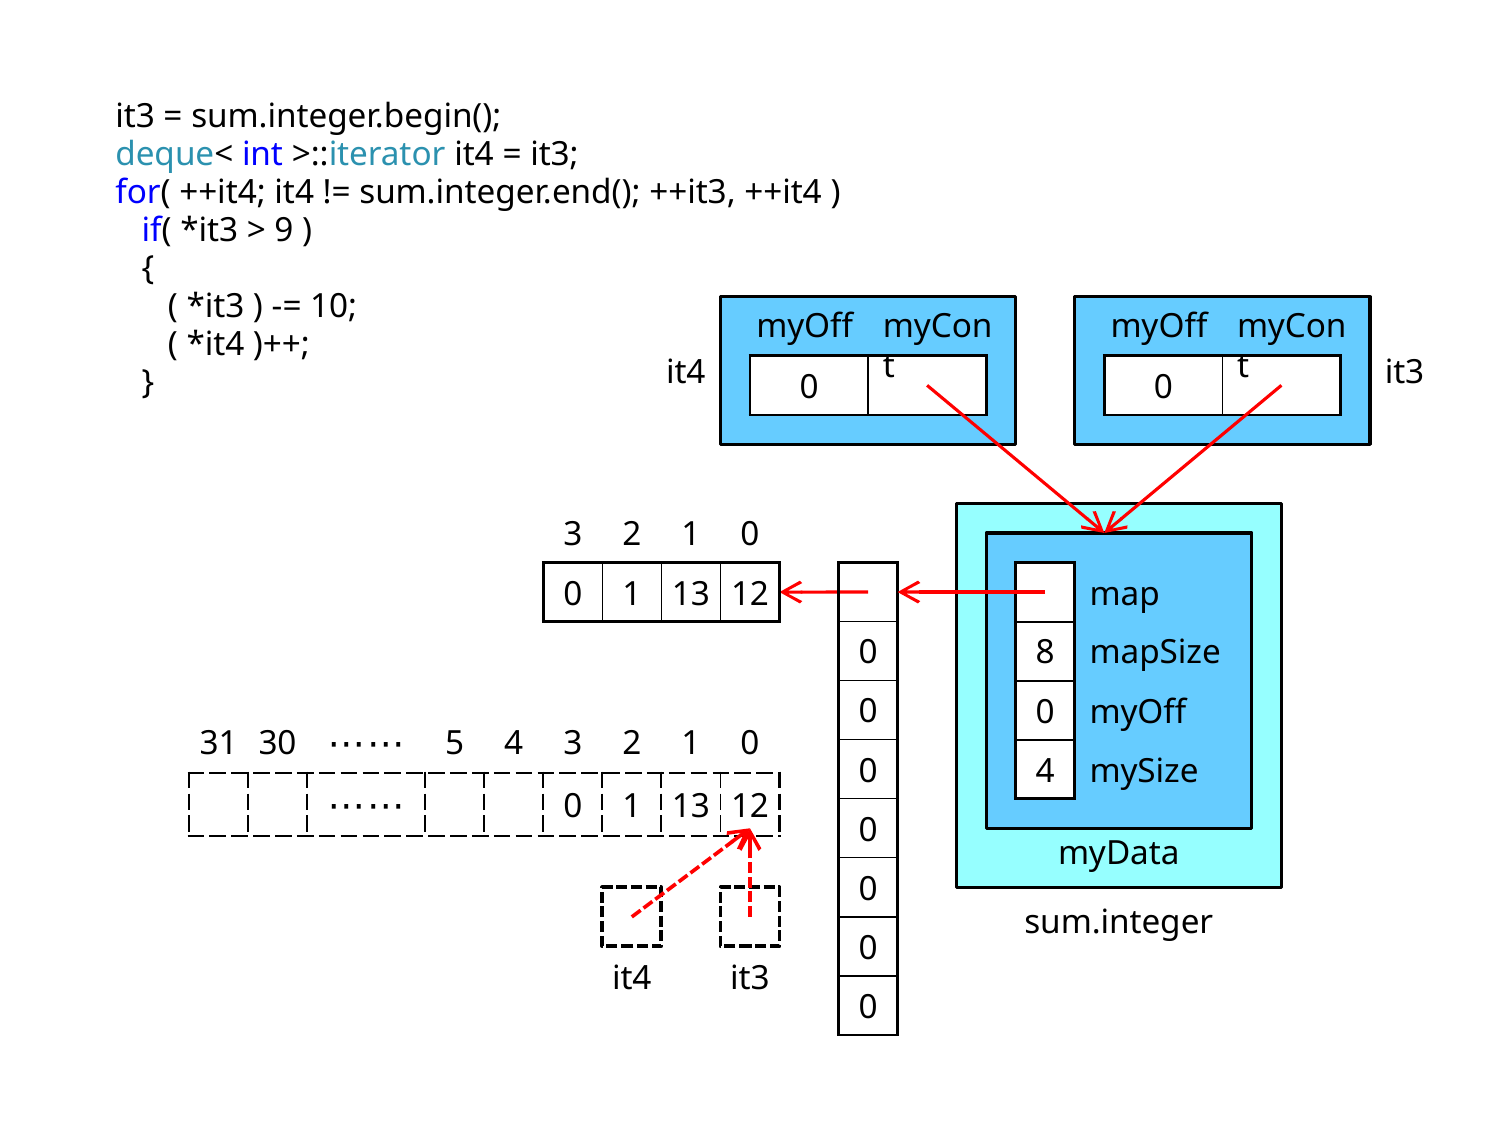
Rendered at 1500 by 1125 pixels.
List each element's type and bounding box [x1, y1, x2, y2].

table_cell [721, 564, 778, 620]
text_box [572, 827, 809, 1006]
table_header [1223, 357, 1339, 414]
table_cell [840, 799, 896, 857]
table_header [1106, 357, 1222, 414]
table_cell [603, 564, 661, 620]
table_header [189, 710, 779, 773]
table_cell [840, 918, 896, 975]
table_cell [662, 564, 720, 620]
table_header [869, 357, 985, 414]
table_header [840, 564, 896, 621]
table_cell [1017, 623, 1073, 680]
table_cell [840, 858, 896, 916]
text_box [631, 296, 1459, 947]
table_header [543, 503, 779, 561]
text_box [781, 580, 837, 604]
table_header [751, 357, 867, 414]
table_cell [840, 977, 896, 1034]
table_cell [1017, 682, 1073, 739]
table_cell [840, 681, 896, 739]
table_cell [189, 773, 779, 836]
table_header [1076, 563, 1252, 622]
table_cell [1076, 622, 1252, 799]
table_header [1017, 564, 1073, 621]
table_cell [840, 622, 896, 680]
table_cell [840, 740, 896, 798]
table_cell [1017, 741, 1073, 797]
table_cell [545, 564, 602, 620]
list [100, 90, 1164, 415]
